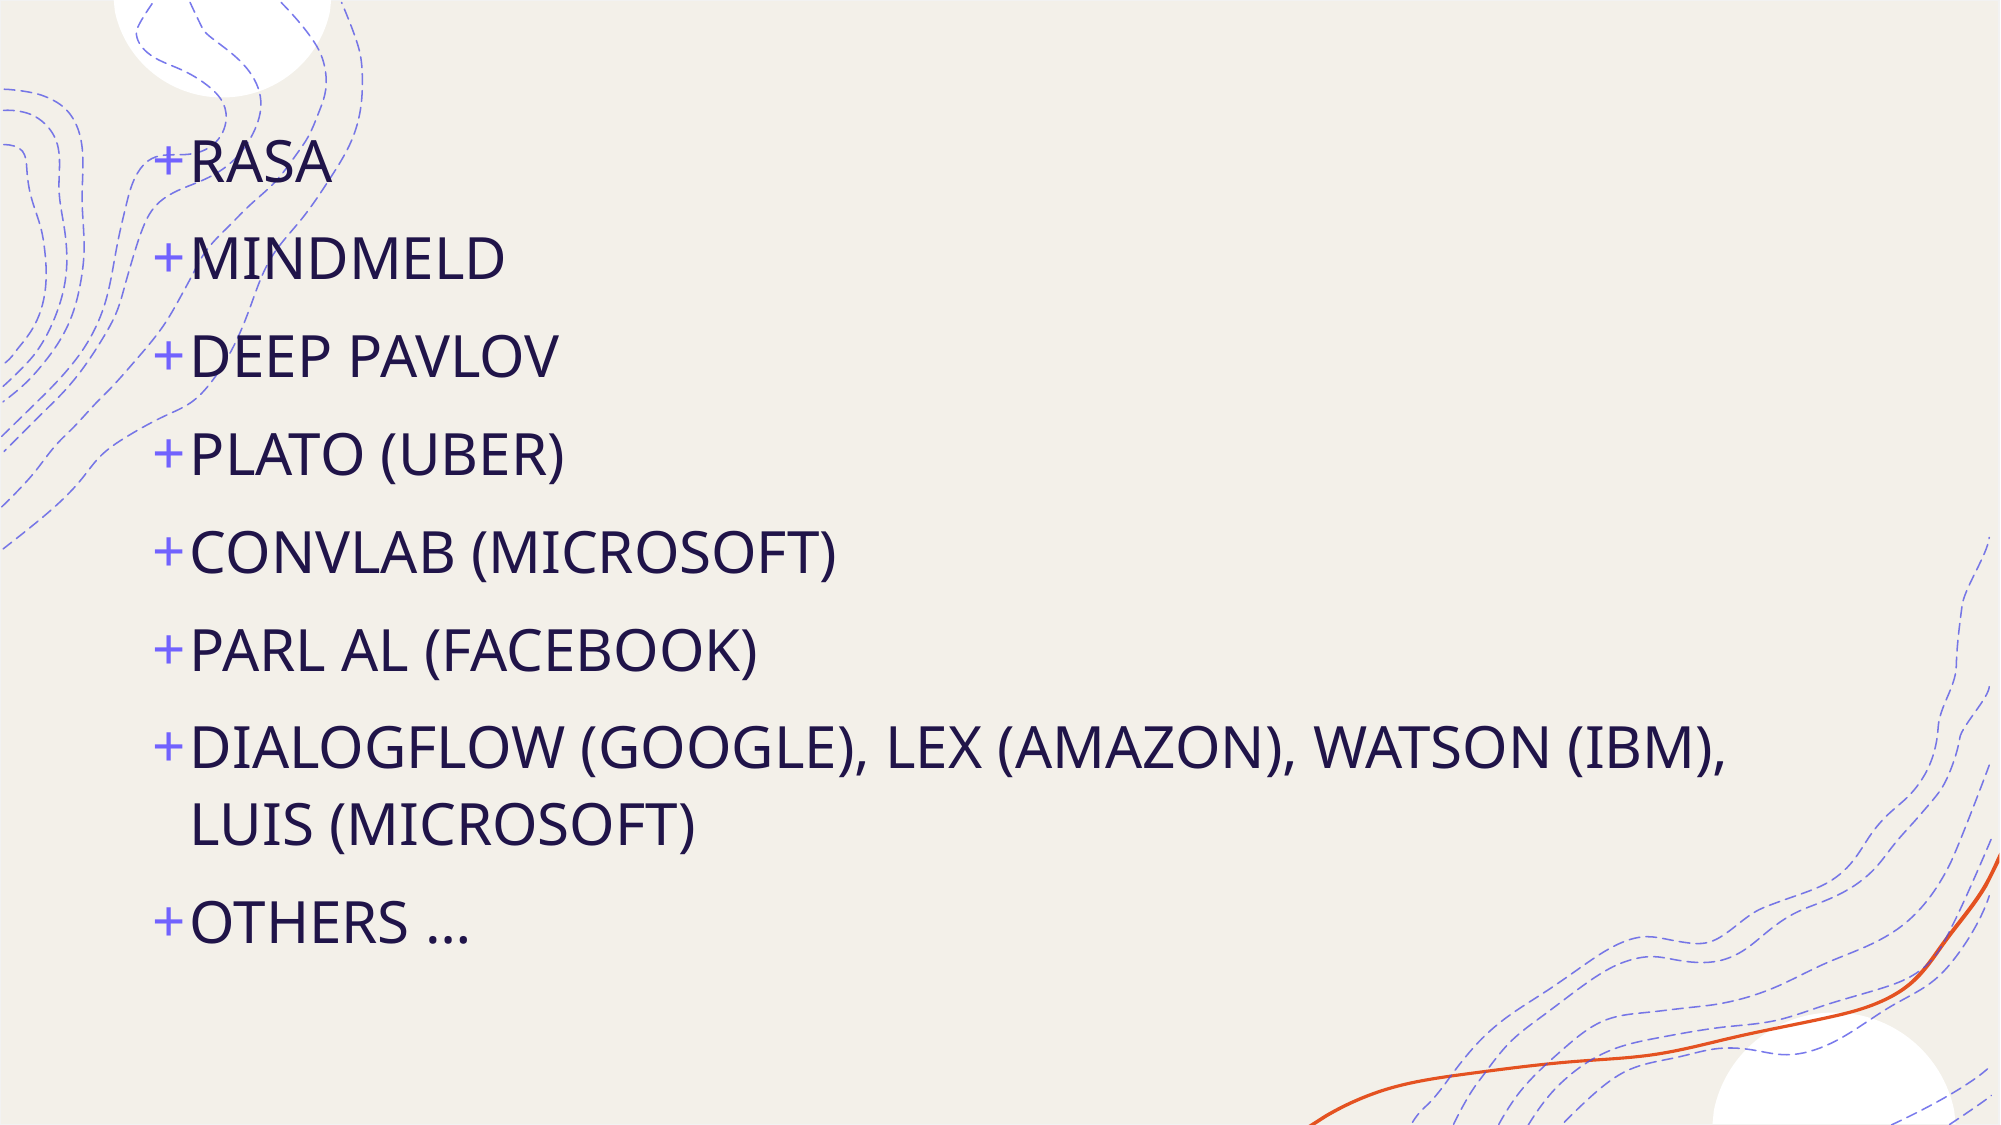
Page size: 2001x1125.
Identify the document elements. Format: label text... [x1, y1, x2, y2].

list RASA MINDMELD DEEP PAVLOV PLATO (UBER) CONVLAB (MICROSOFT) PARL AL (FACEBOOK) DIALOGFLOW (GOOGLE), LEX (AMAZON), WATSON (IBM), LUIS (MICROSOFT) OTHERS … [137, 109, 1863, 1014]
